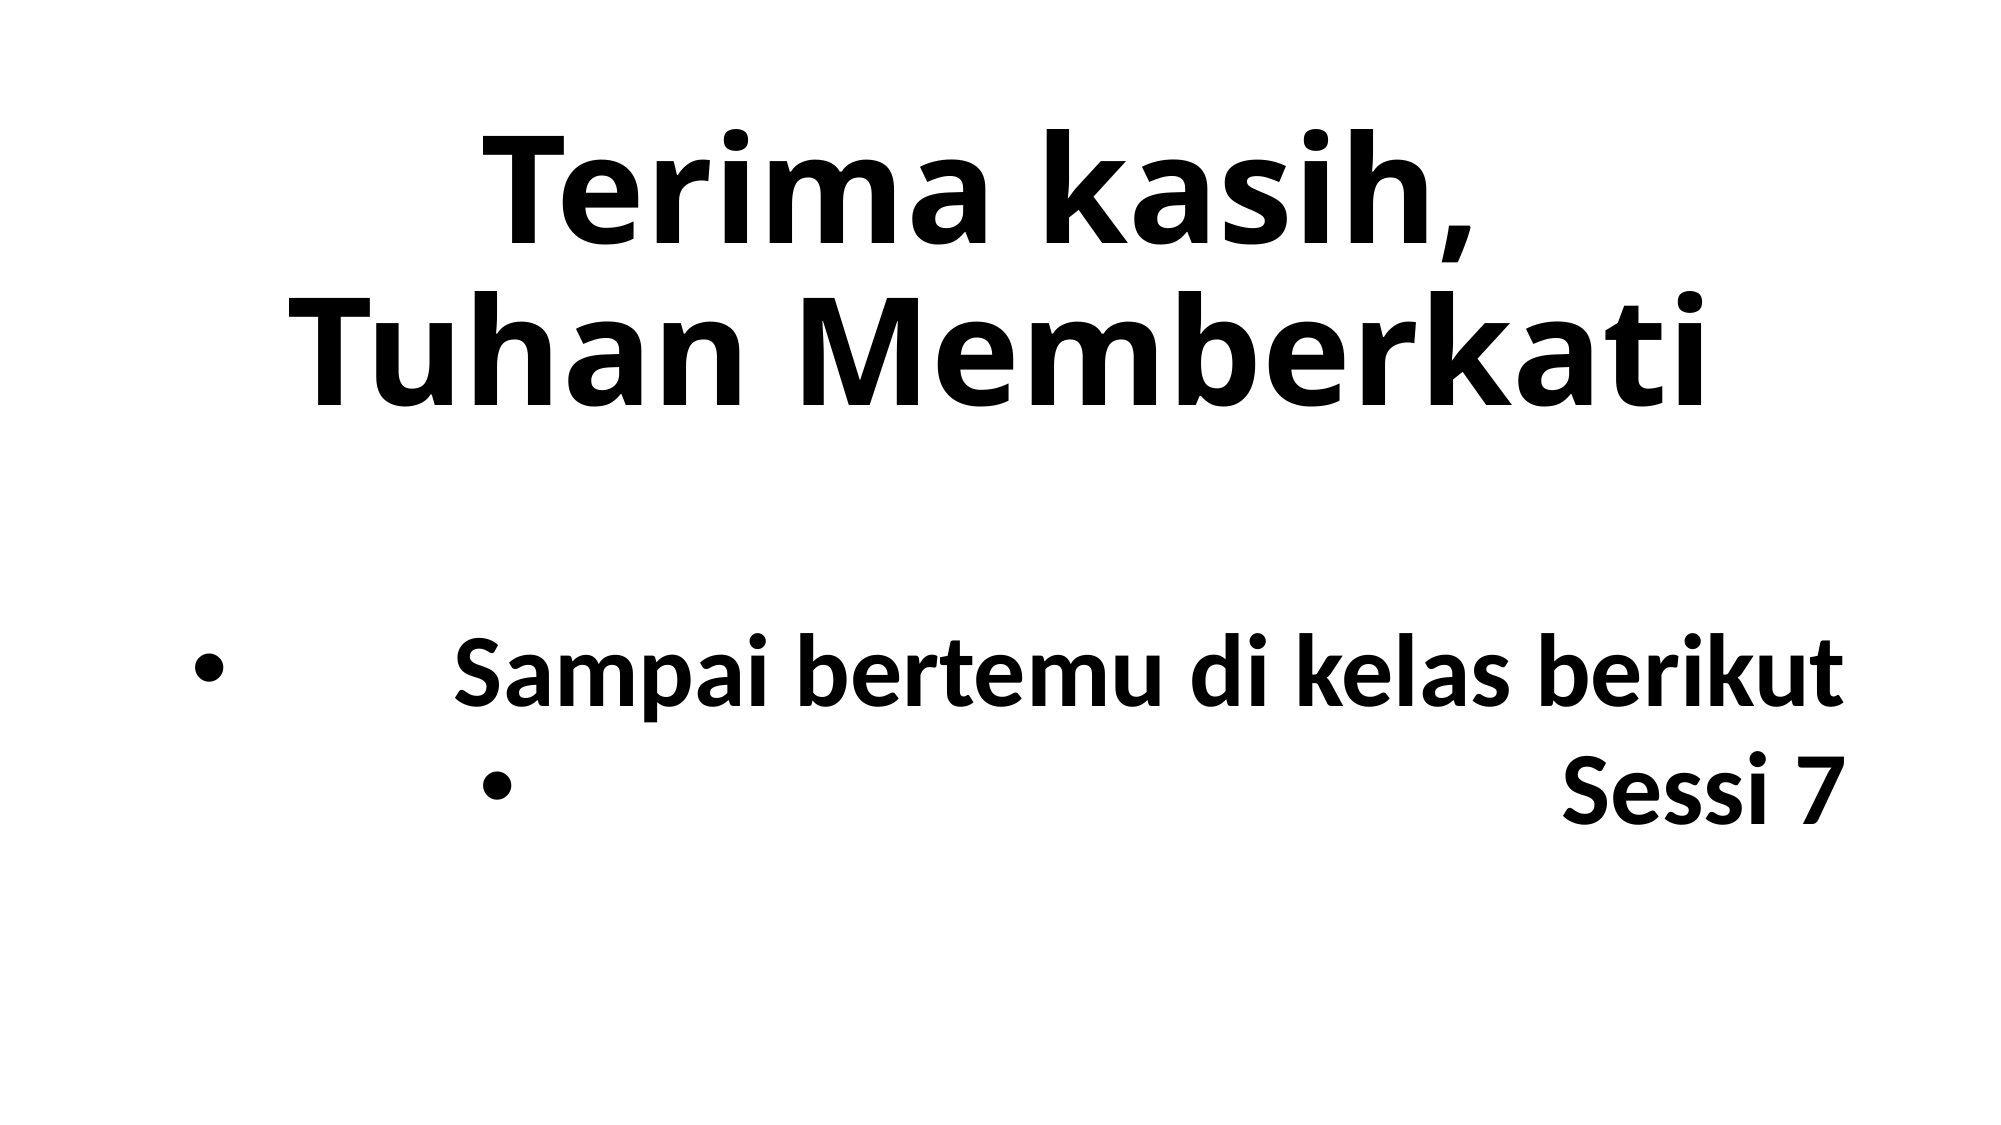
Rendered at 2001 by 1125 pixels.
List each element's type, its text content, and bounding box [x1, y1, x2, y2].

list Sampai bertemu di kelas berikut Sessi 7 [137, 564, 1863, 874]
title Terima kasih, Tuhan Memberkati [137, 59, 1863, 492]
